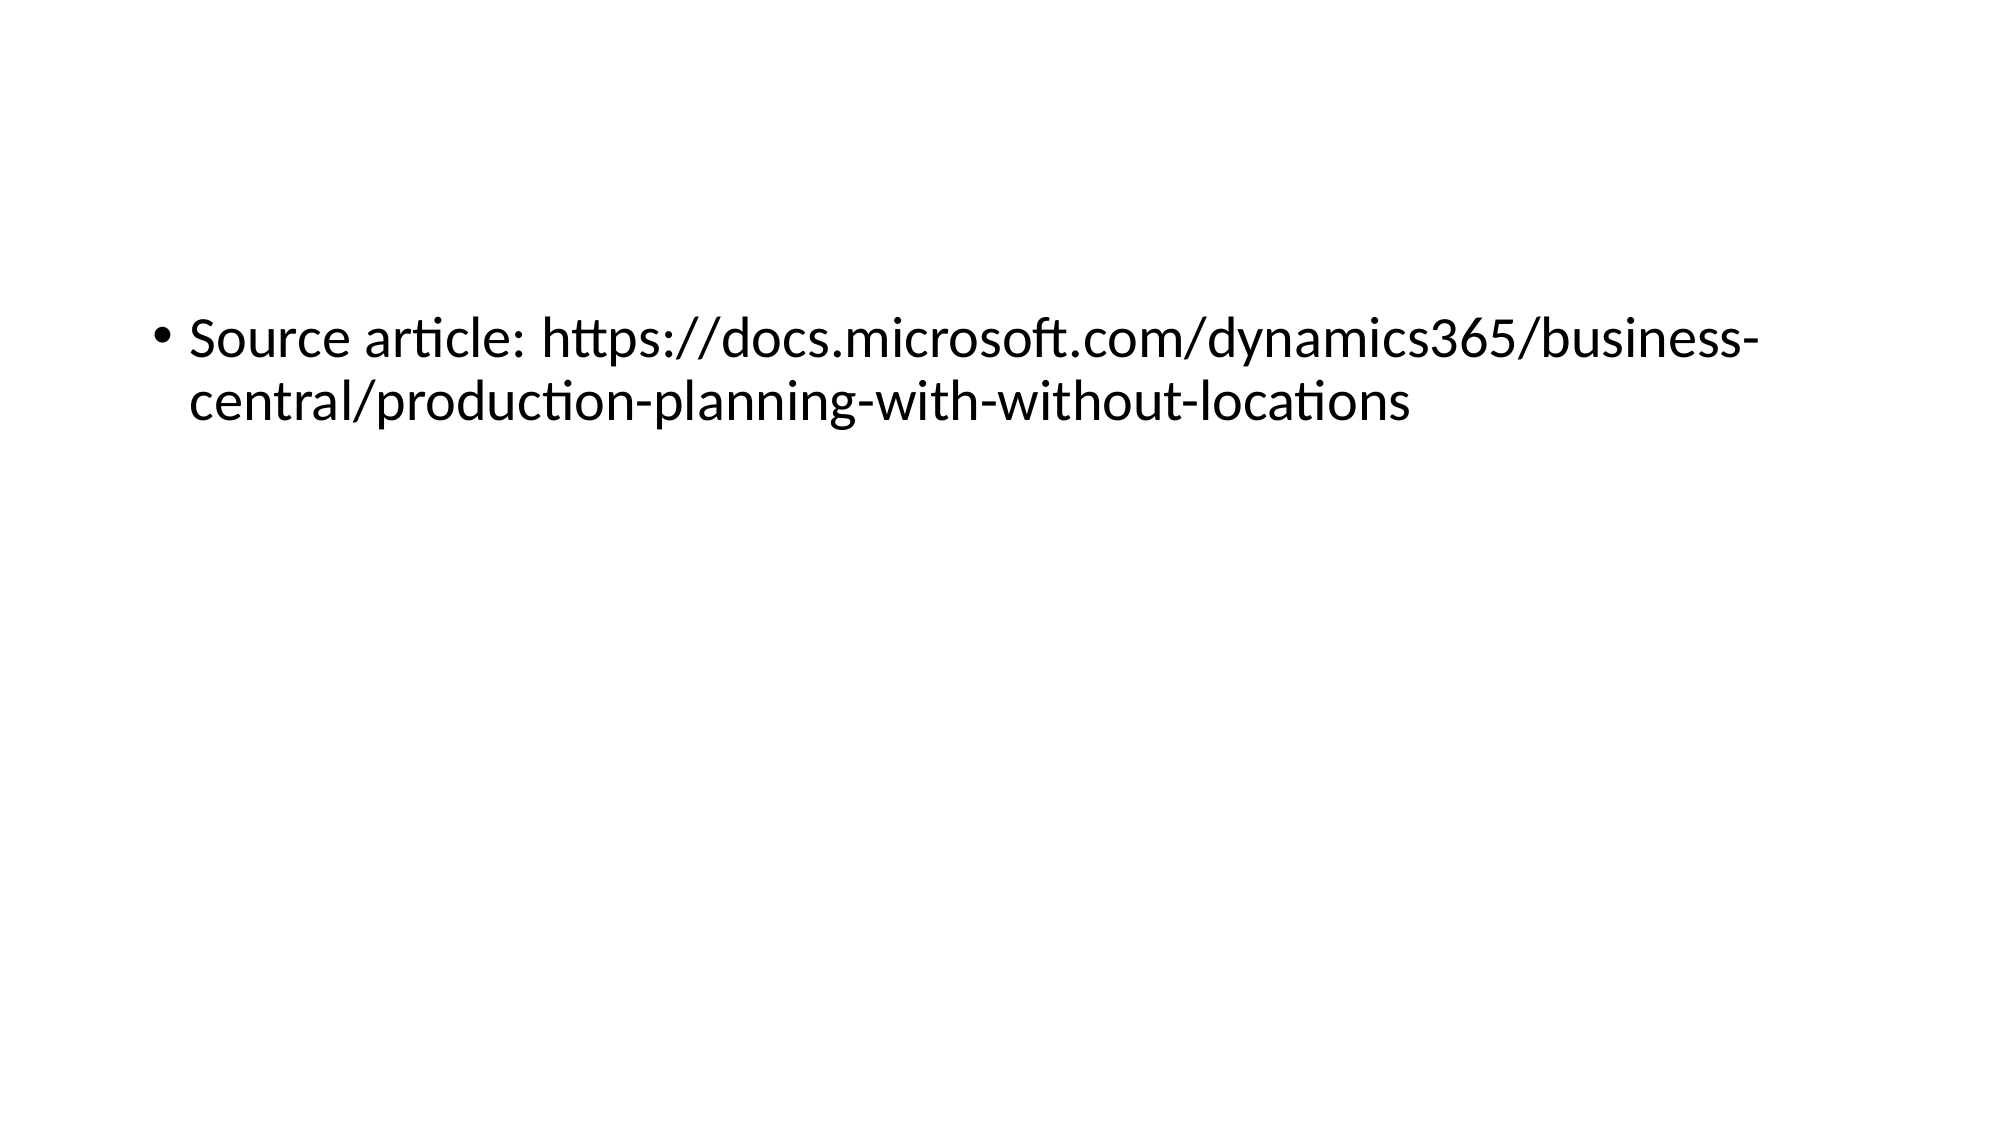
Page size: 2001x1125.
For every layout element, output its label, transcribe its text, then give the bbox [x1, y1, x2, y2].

list Source article: https://docs.microsoft.com/dynamics365/business-central/production-planning-with-without-locations [137, 299, 1863, 1014]
